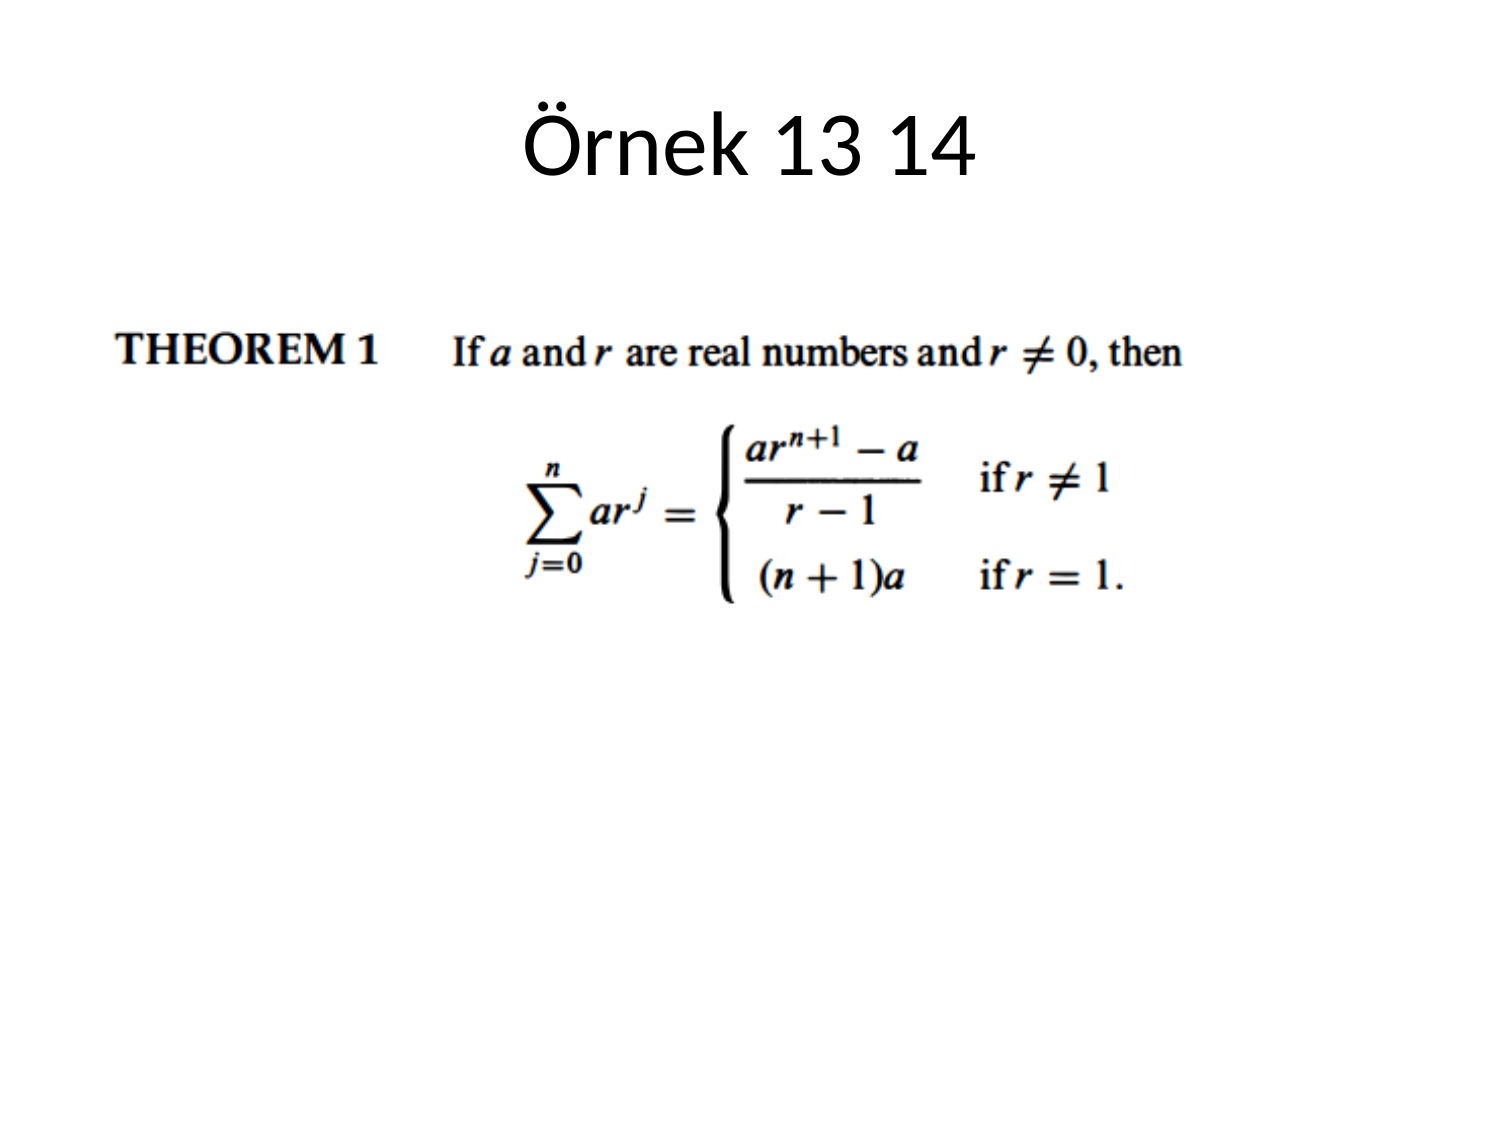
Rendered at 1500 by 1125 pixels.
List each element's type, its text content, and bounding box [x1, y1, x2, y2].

title Örnek 13 14 [75, 45, 1425, 233]
picture [70, 269, 1286, 671]
